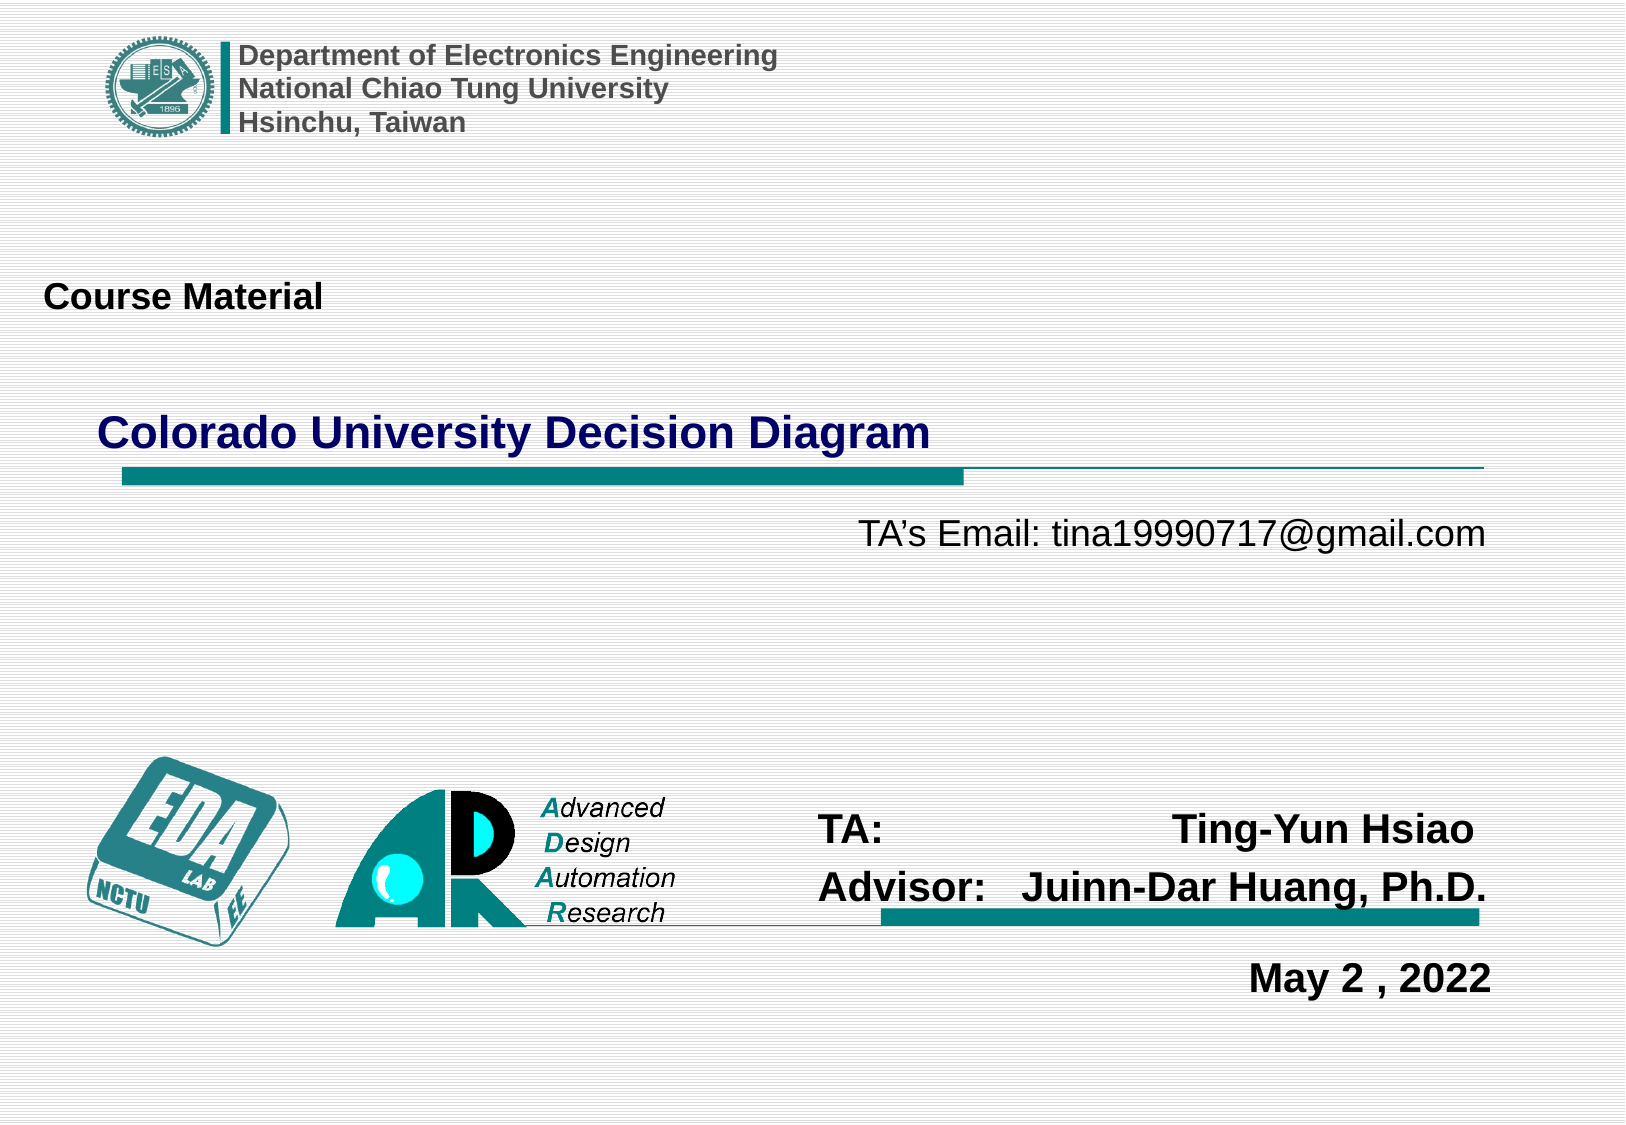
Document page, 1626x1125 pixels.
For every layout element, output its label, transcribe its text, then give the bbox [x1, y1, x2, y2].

text_box TA: Ting-Yun Hsiao Advisor: Juinn-Dar Huang, Ph.D. [802, 794, 1541, 964]
title Colorado University Decision Diagram [81, 310, 1625, 466]
picture [330, 784, 719, 955]
text_box Course Material [28, 265, 339, 325]
picture [82, 747, 292, 957]
text_box May 2 , 2022 [713, 942, 1507, 1029]
picture [104, 35, 215, 138]
text_box TA’s Email: tina19990717@gmail.com [843, 501, 1507, 562]
